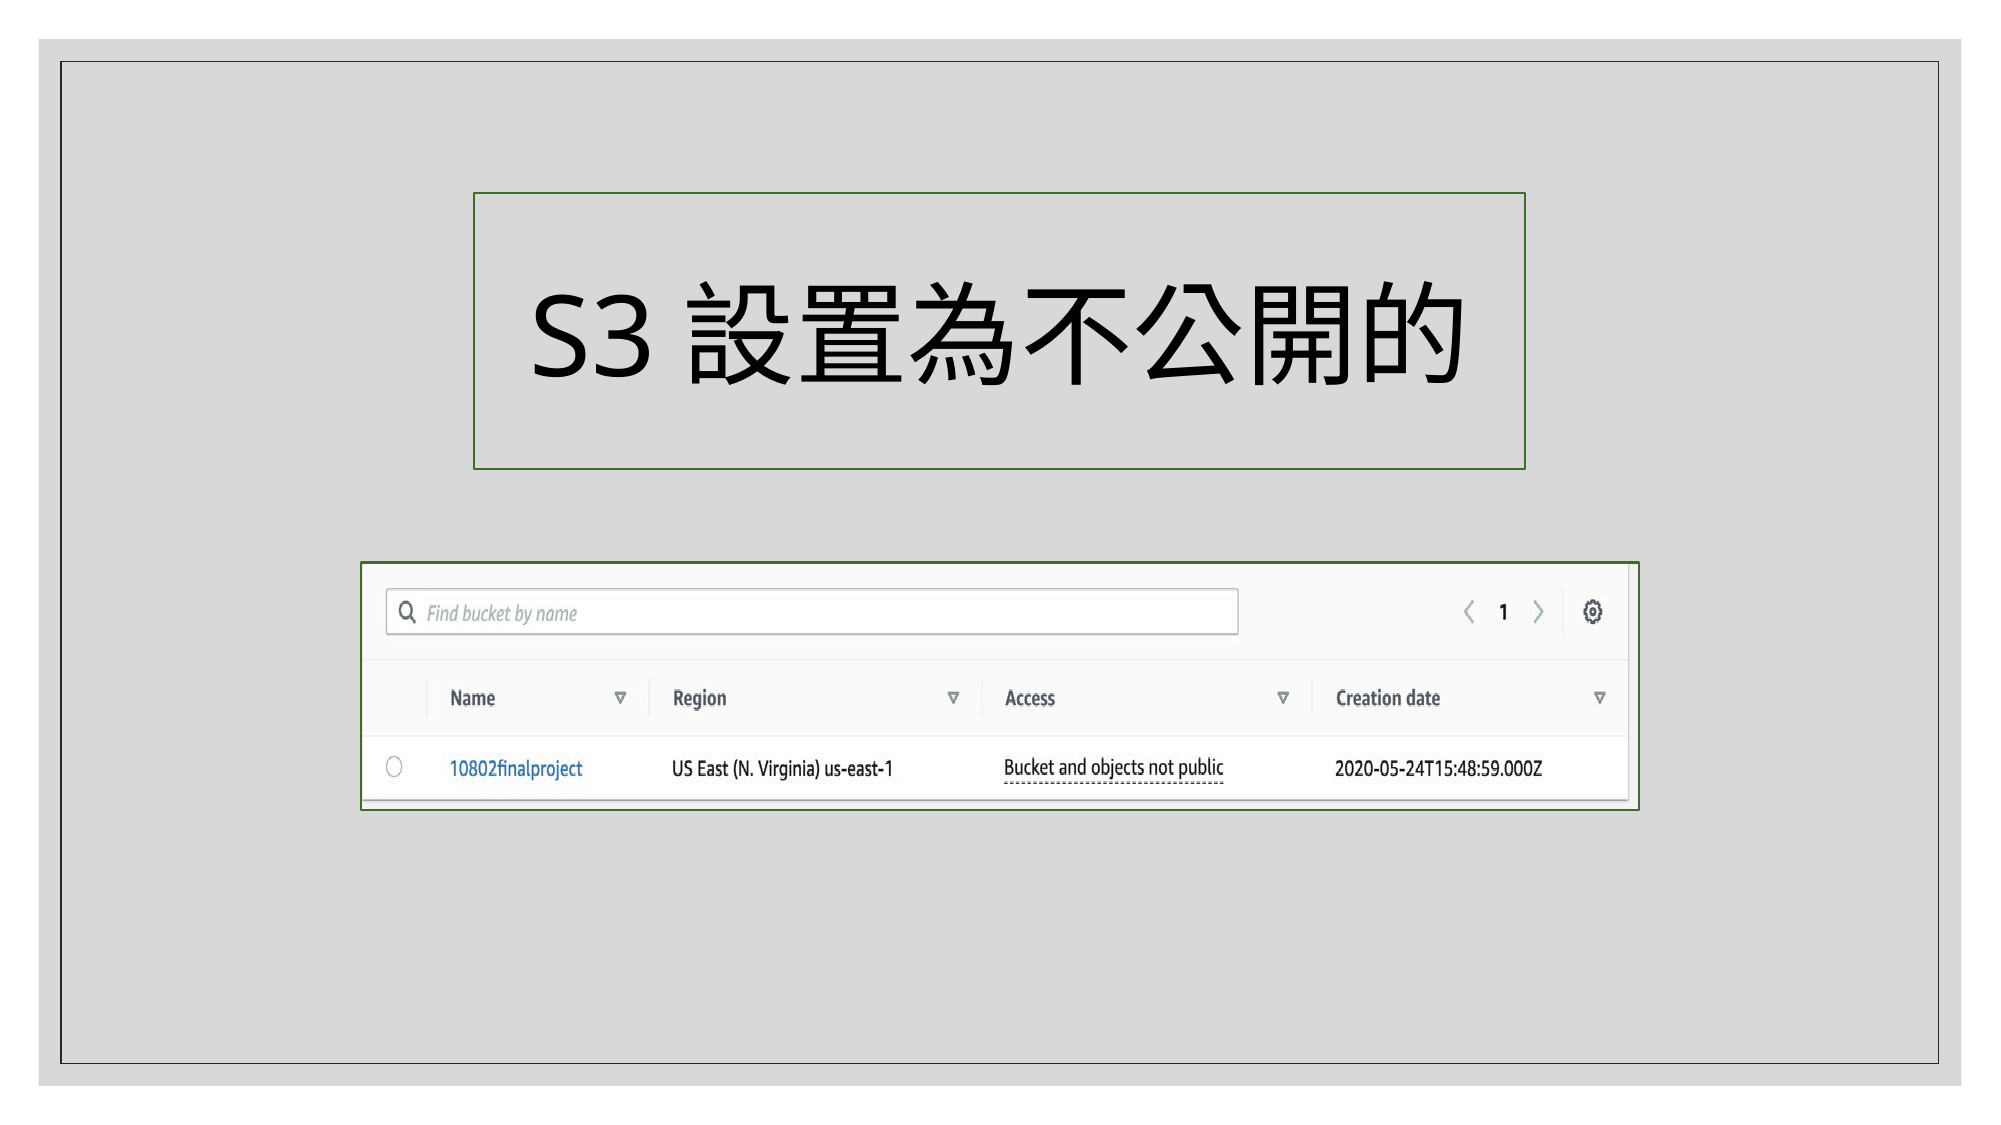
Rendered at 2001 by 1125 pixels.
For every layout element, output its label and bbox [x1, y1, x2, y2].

text_box [360, 561, 1640, 811]
text_box [473, 192, 1526, 470]
